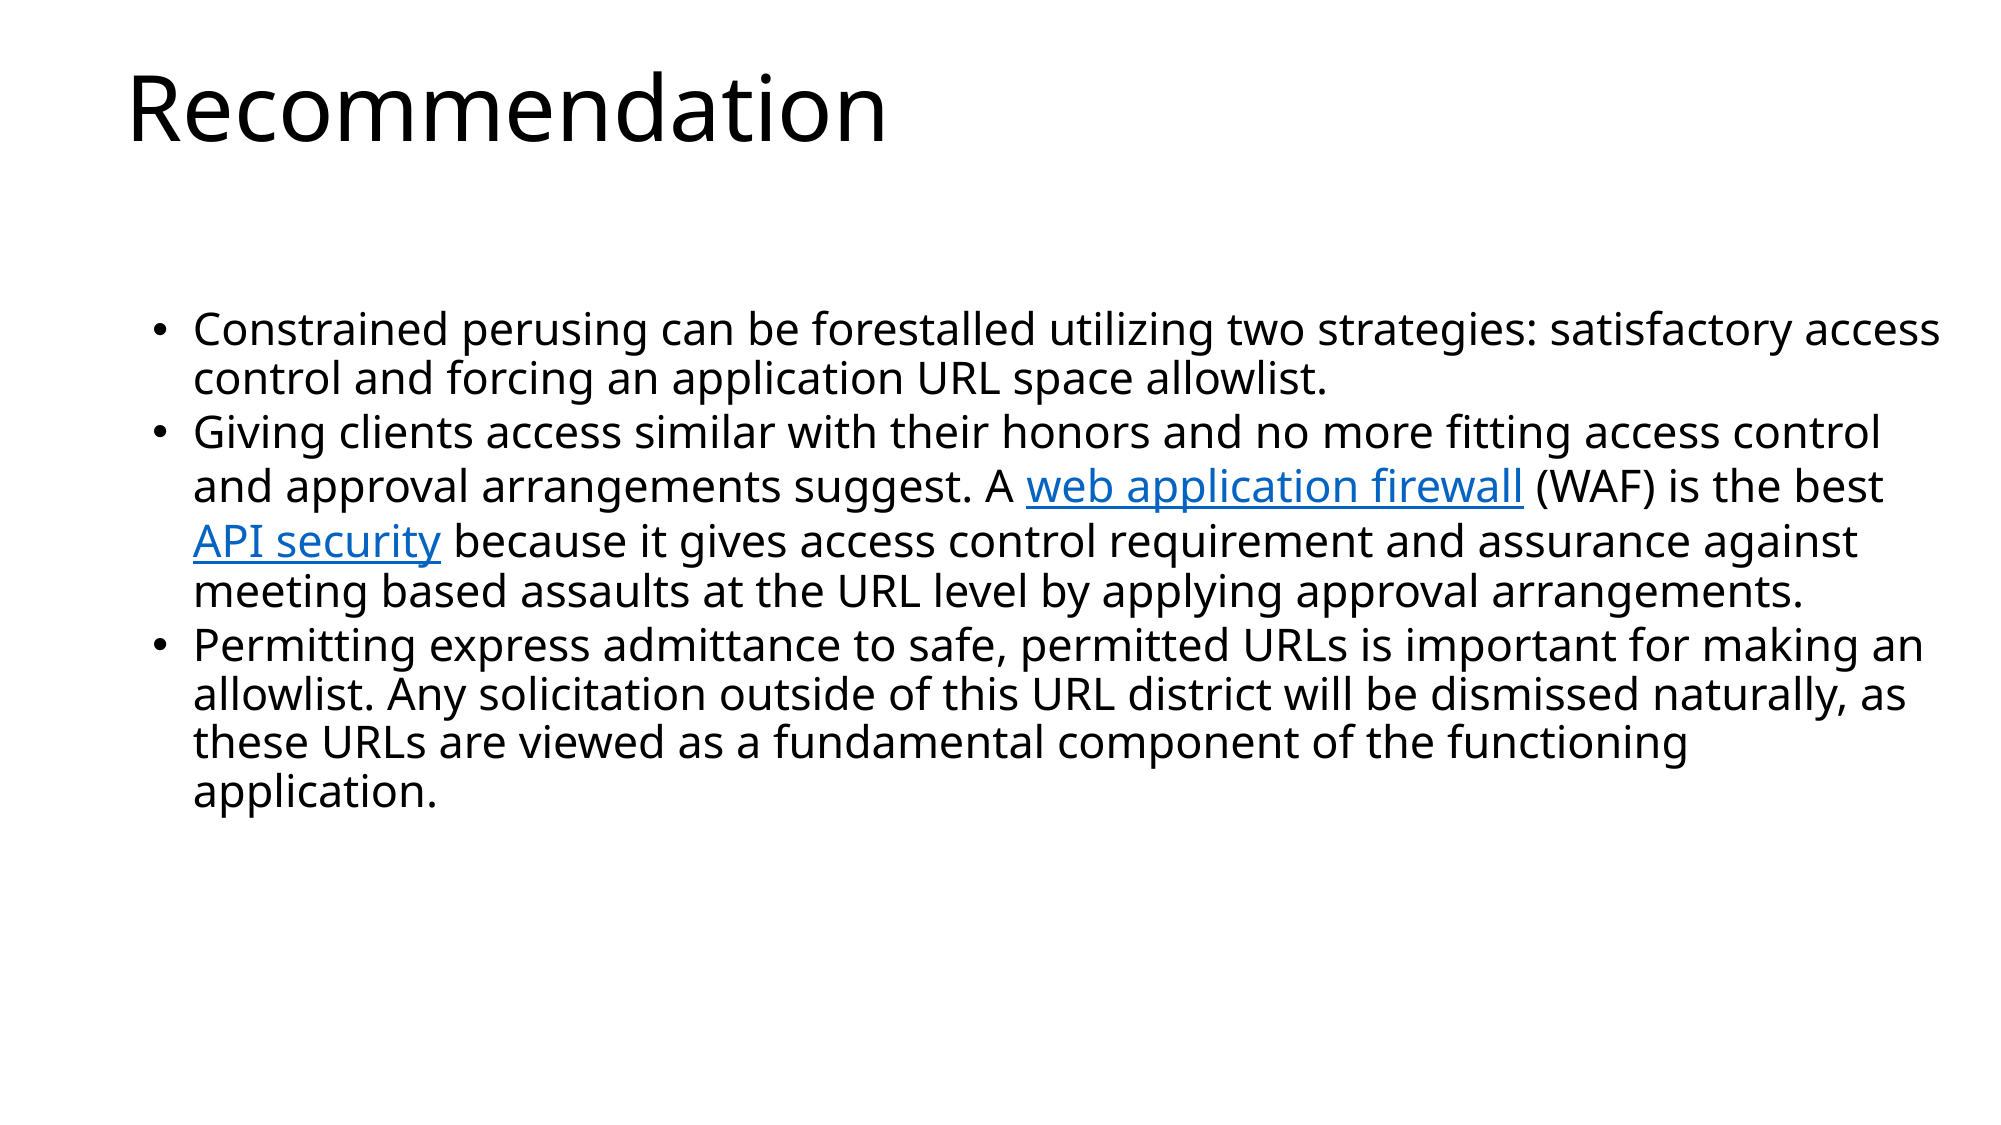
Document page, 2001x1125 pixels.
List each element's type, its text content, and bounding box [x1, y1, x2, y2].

title Recommendation [110, 29, 1836, 195]
list Constrained perusing can be forestalled utilizing two strategies: satisfactory access control and forcing an application URL space allowlist. Giving clients access similar with their honors and no more fitting access control and approval arrangements suggest. A web application firewall (WAF) is the best API security because it gives access control requirement and assurance against meeting based assaults at the URL level by applying approval arrangements. Permitting express admittance to safe, permitted URLs is important for making an allowlist. Any solicitation outside of this URL district will be dismissed naturally, as these URLs are viewed as a fundamental component of the functioning application. [137, 299, 1961, 855]
